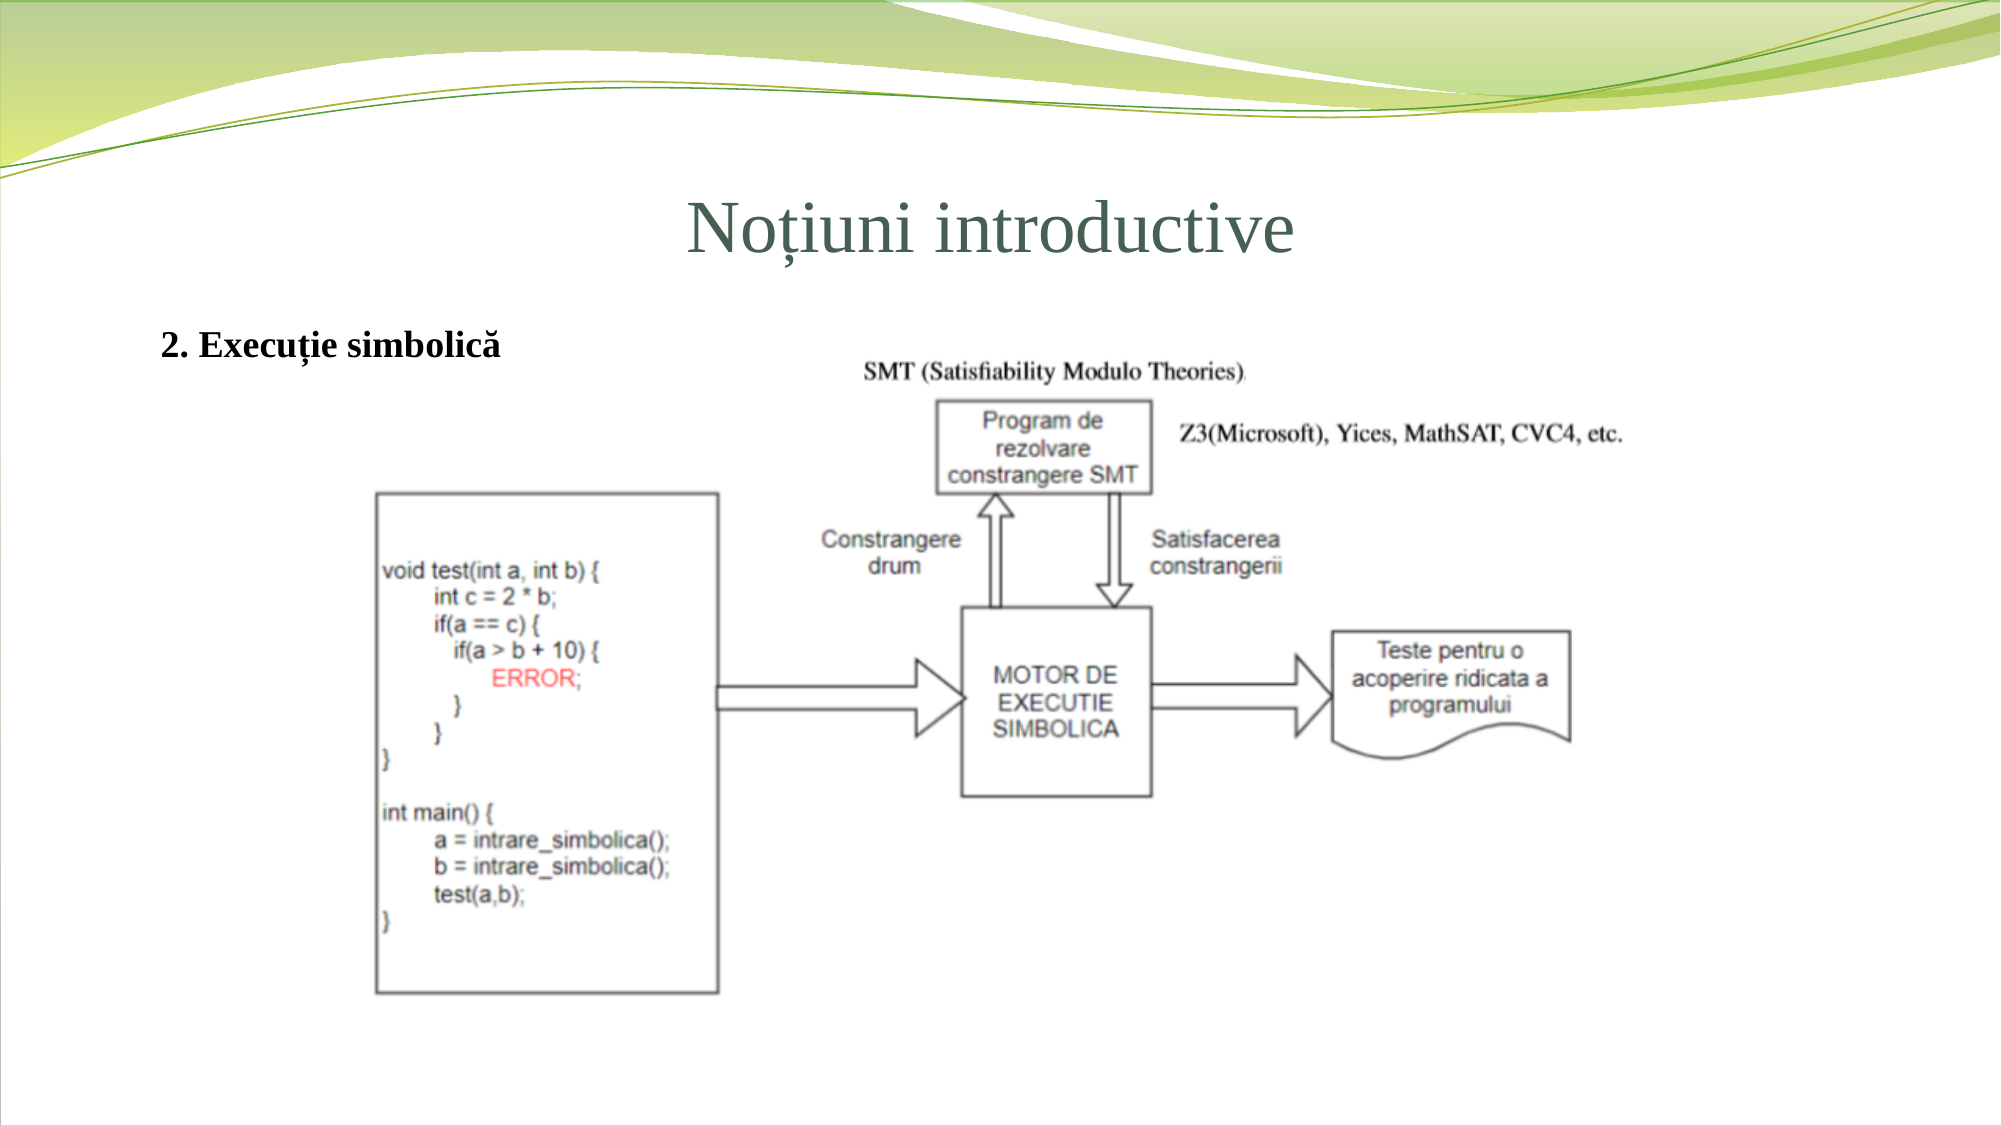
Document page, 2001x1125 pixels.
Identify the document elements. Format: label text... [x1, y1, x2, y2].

picture [362, 357, 1624, 1006]
title Noțiuni introductive [129, 50, 1854, 268]
text_box 2. Execuție simbolică [145, 311, 528, 373]
